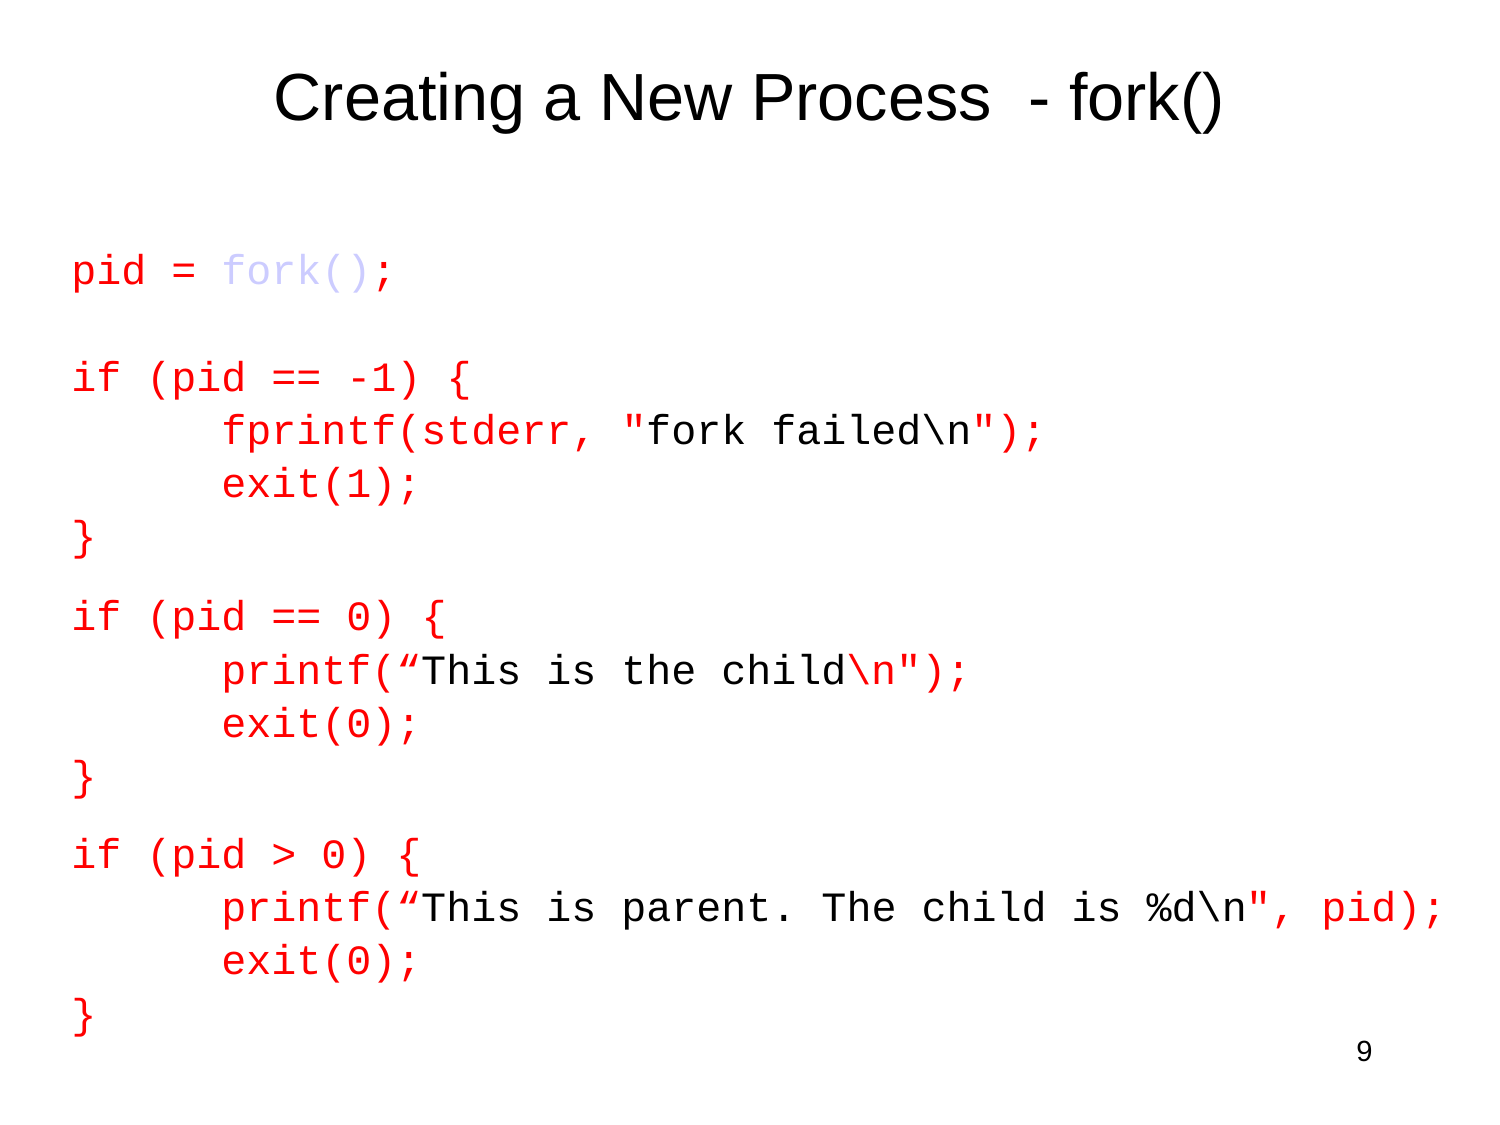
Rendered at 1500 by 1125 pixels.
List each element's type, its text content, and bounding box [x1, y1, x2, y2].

title Creating a New Process - fork() [112, 0, 1388, 187]
slide_number 9 [1074, 1024, 1388, 1101]
list pid = fork(); if (pid == -1) { fprintf(stderr, "fork failed\n"); exit(1); } if (pid == 0) { printf(“This is the child\n"); exit(0); } if (pid > 0) { printf(“This is parent. The child is %d\n", pid); exit(0); } [0, 187, 1500, 1125]
